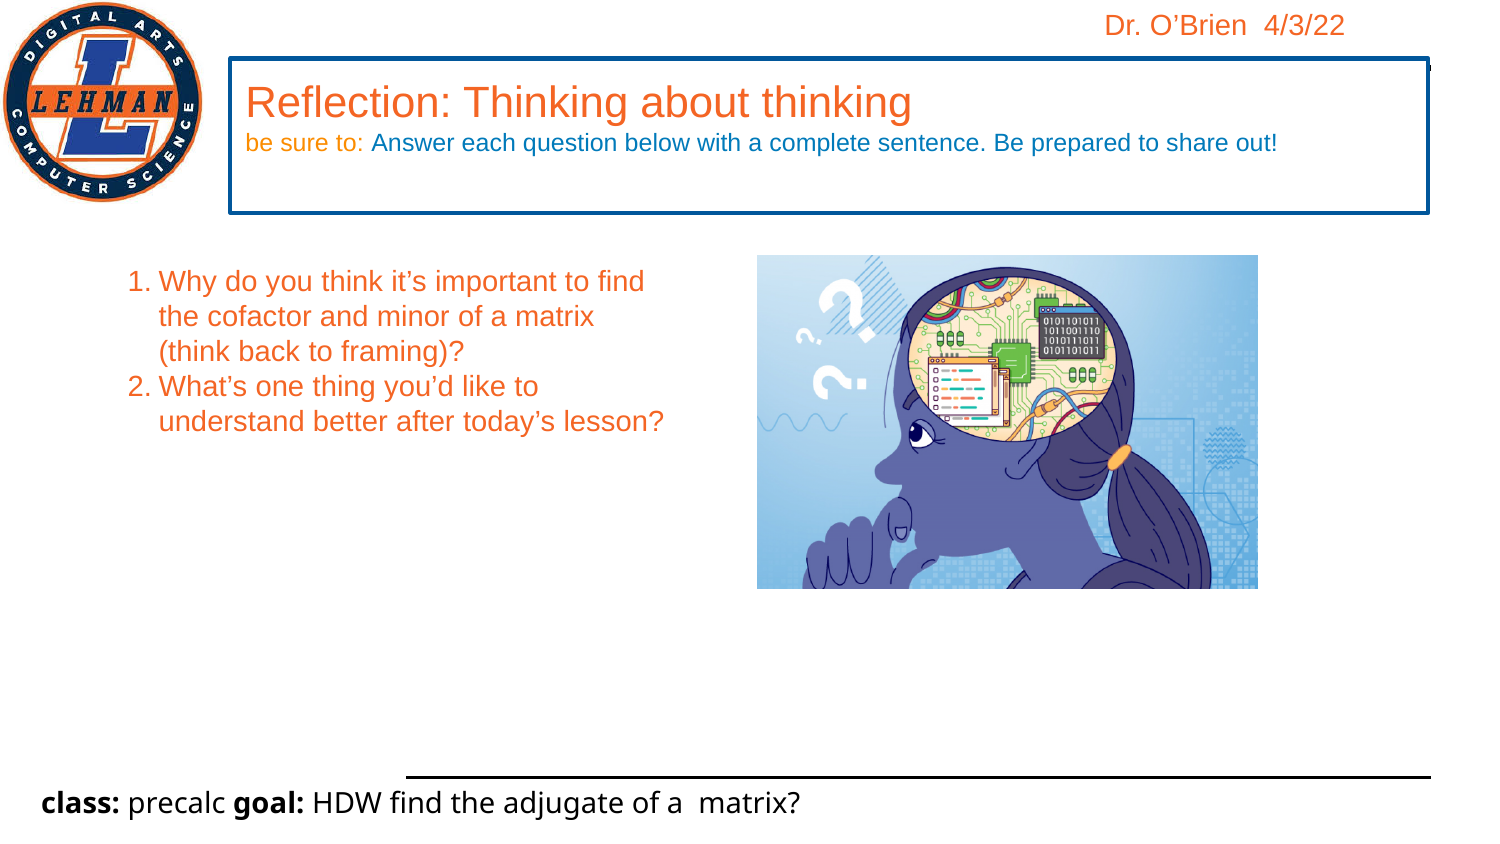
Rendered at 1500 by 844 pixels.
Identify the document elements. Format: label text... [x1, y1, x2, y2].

text_box Why do you think it’s important to find the cofactor and minor of a matrix (think back to framing)? What’s one thing you’d like to understand better after today’s lesson? [127, 262, 666, 438]
picture [0, 0, 204, 204]
text_box Reflection: Thinking about thinking be sure to: Answer each question below with a complete sentence. Be prepared to share out! [230, 58, 1429, 213]
picture [756, 254, 1259, 589]
